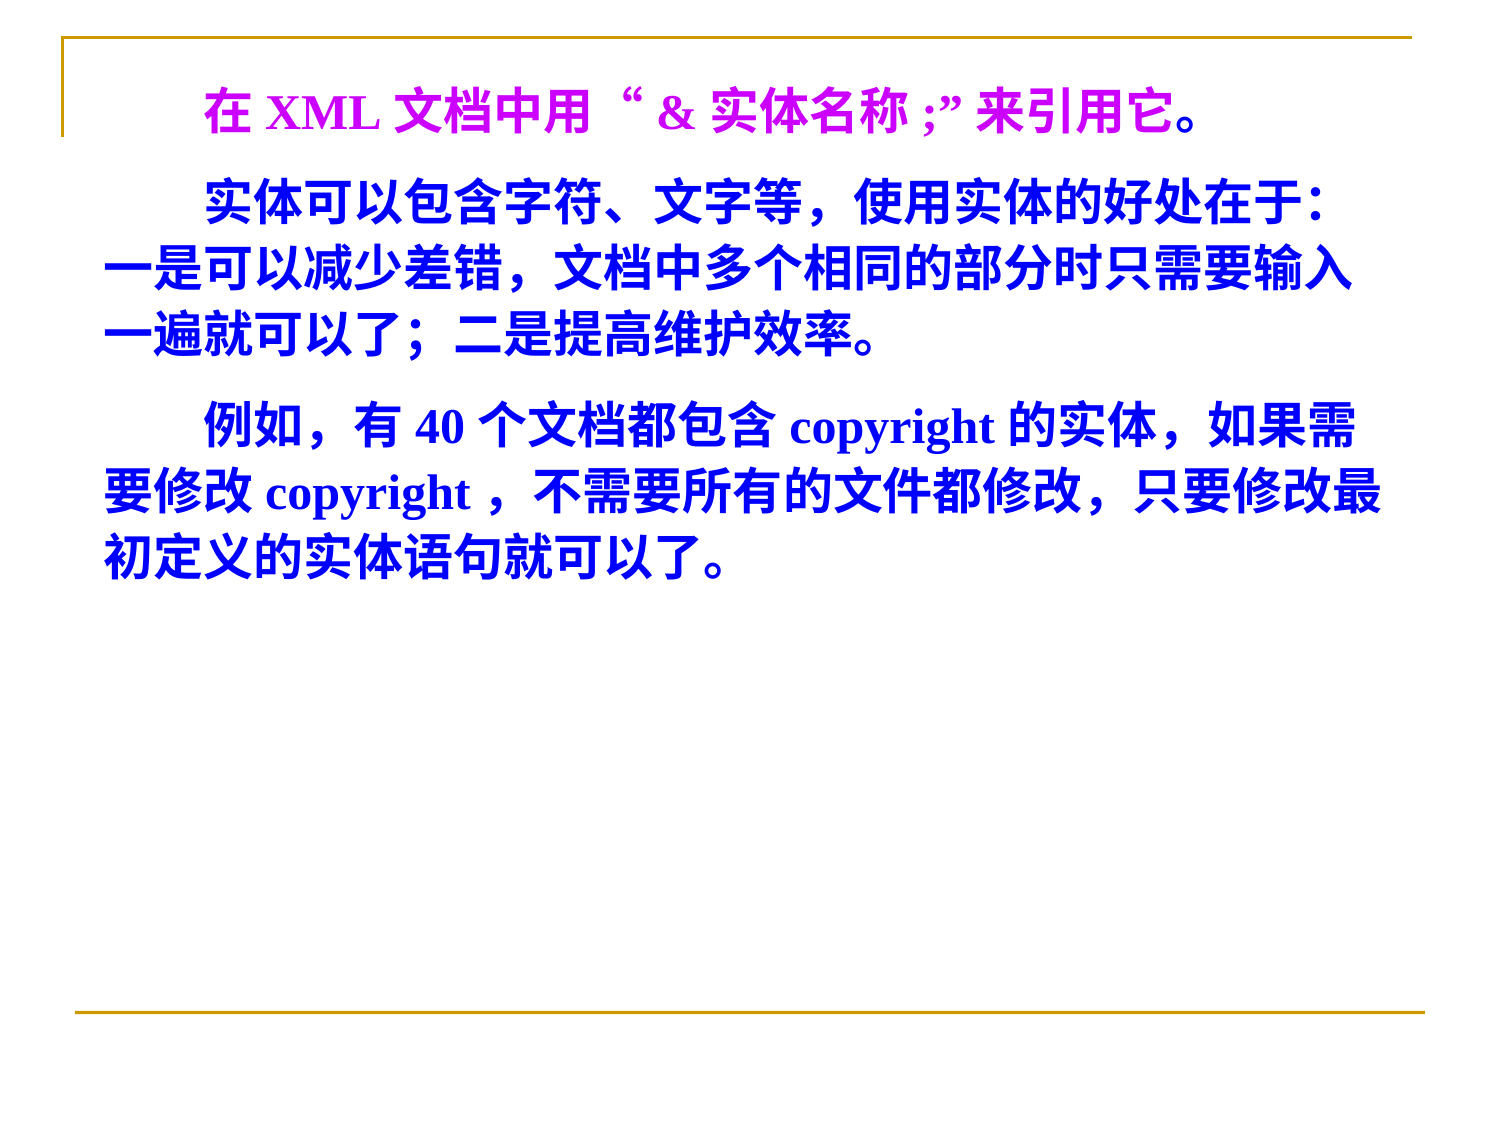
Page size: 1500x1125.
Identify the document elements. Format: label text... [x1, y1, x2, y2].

text_box 在XML文档中用“&实体名称;”来引用它。 实体可以包含字符、文字等，使用实体的好处在于：一是可以减少差错，文档中多个相同的部分时只需要输入一遍就可以了；二是提高维护效率。 例如，有40个文档都包含copyright的实体，如果需要修改copyright，不需要所有的文件都修改，只要修改最初定义的实体语句就可以了。 [88, 66, 1412, 593]
